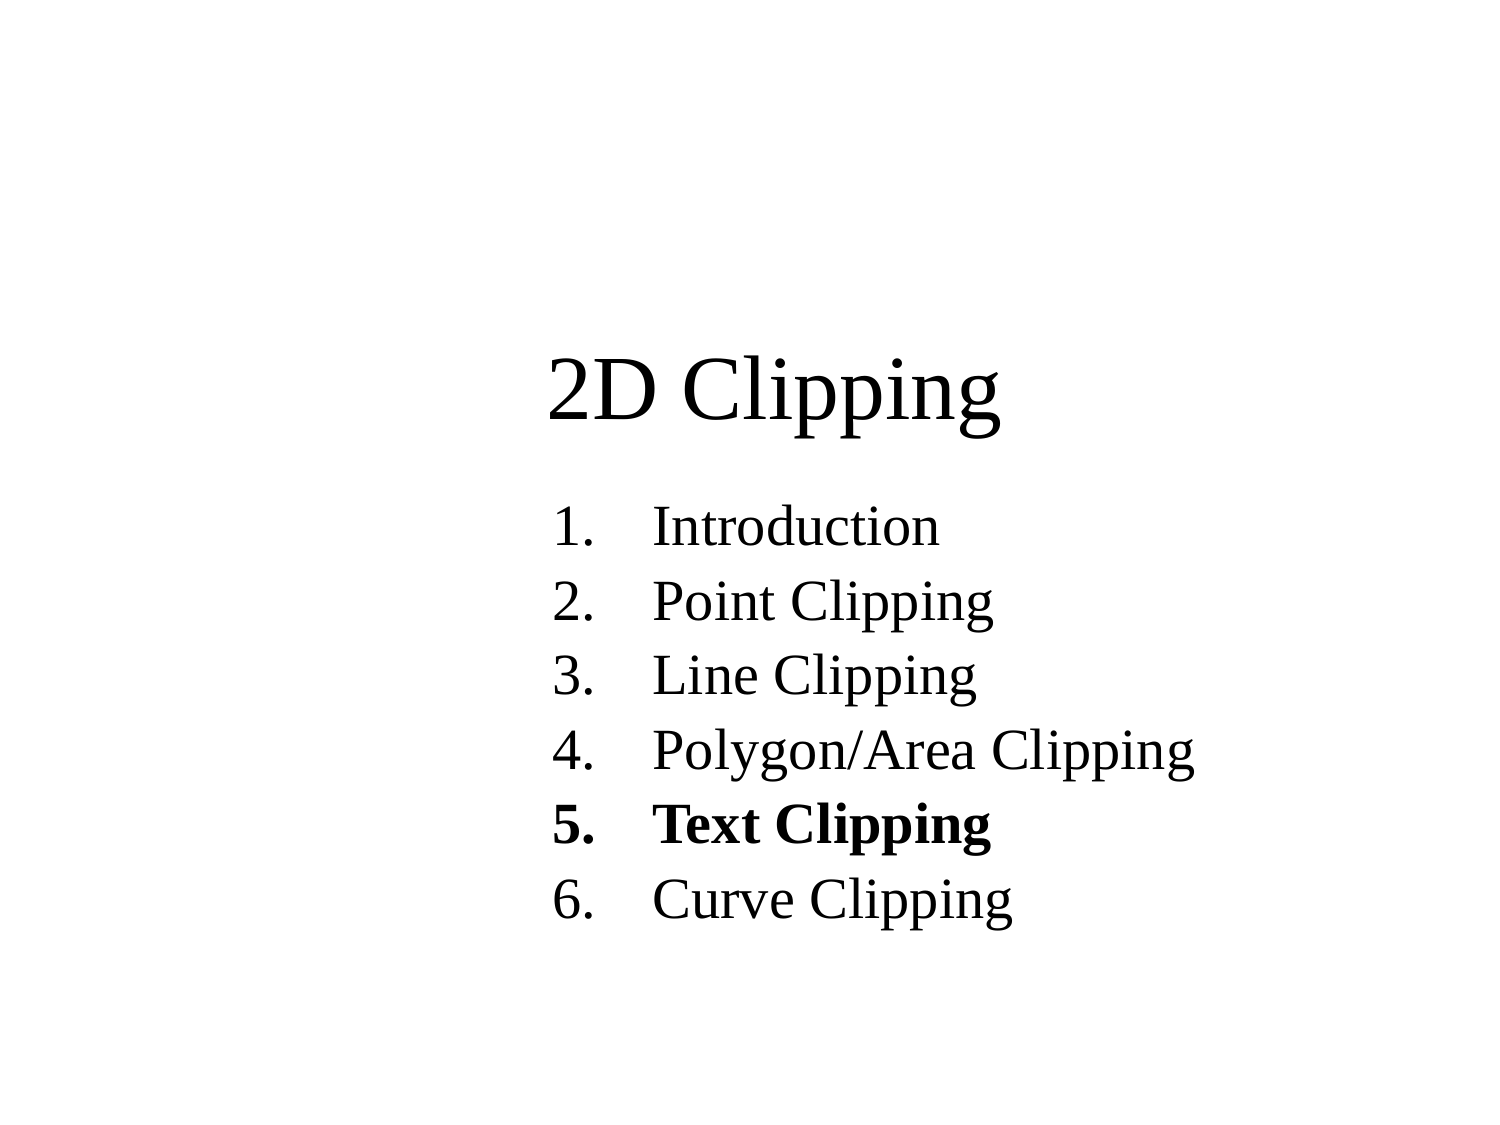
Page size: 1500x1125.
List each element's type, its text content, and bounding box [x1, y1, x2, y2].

title 2D Clipping [137, 262, 1413, 504]
subtitle Introduction Point Clipping Line Clipping Polygon/Area Clipping Text Clipping Curve Clipping [537, 487, 1263, 963]
